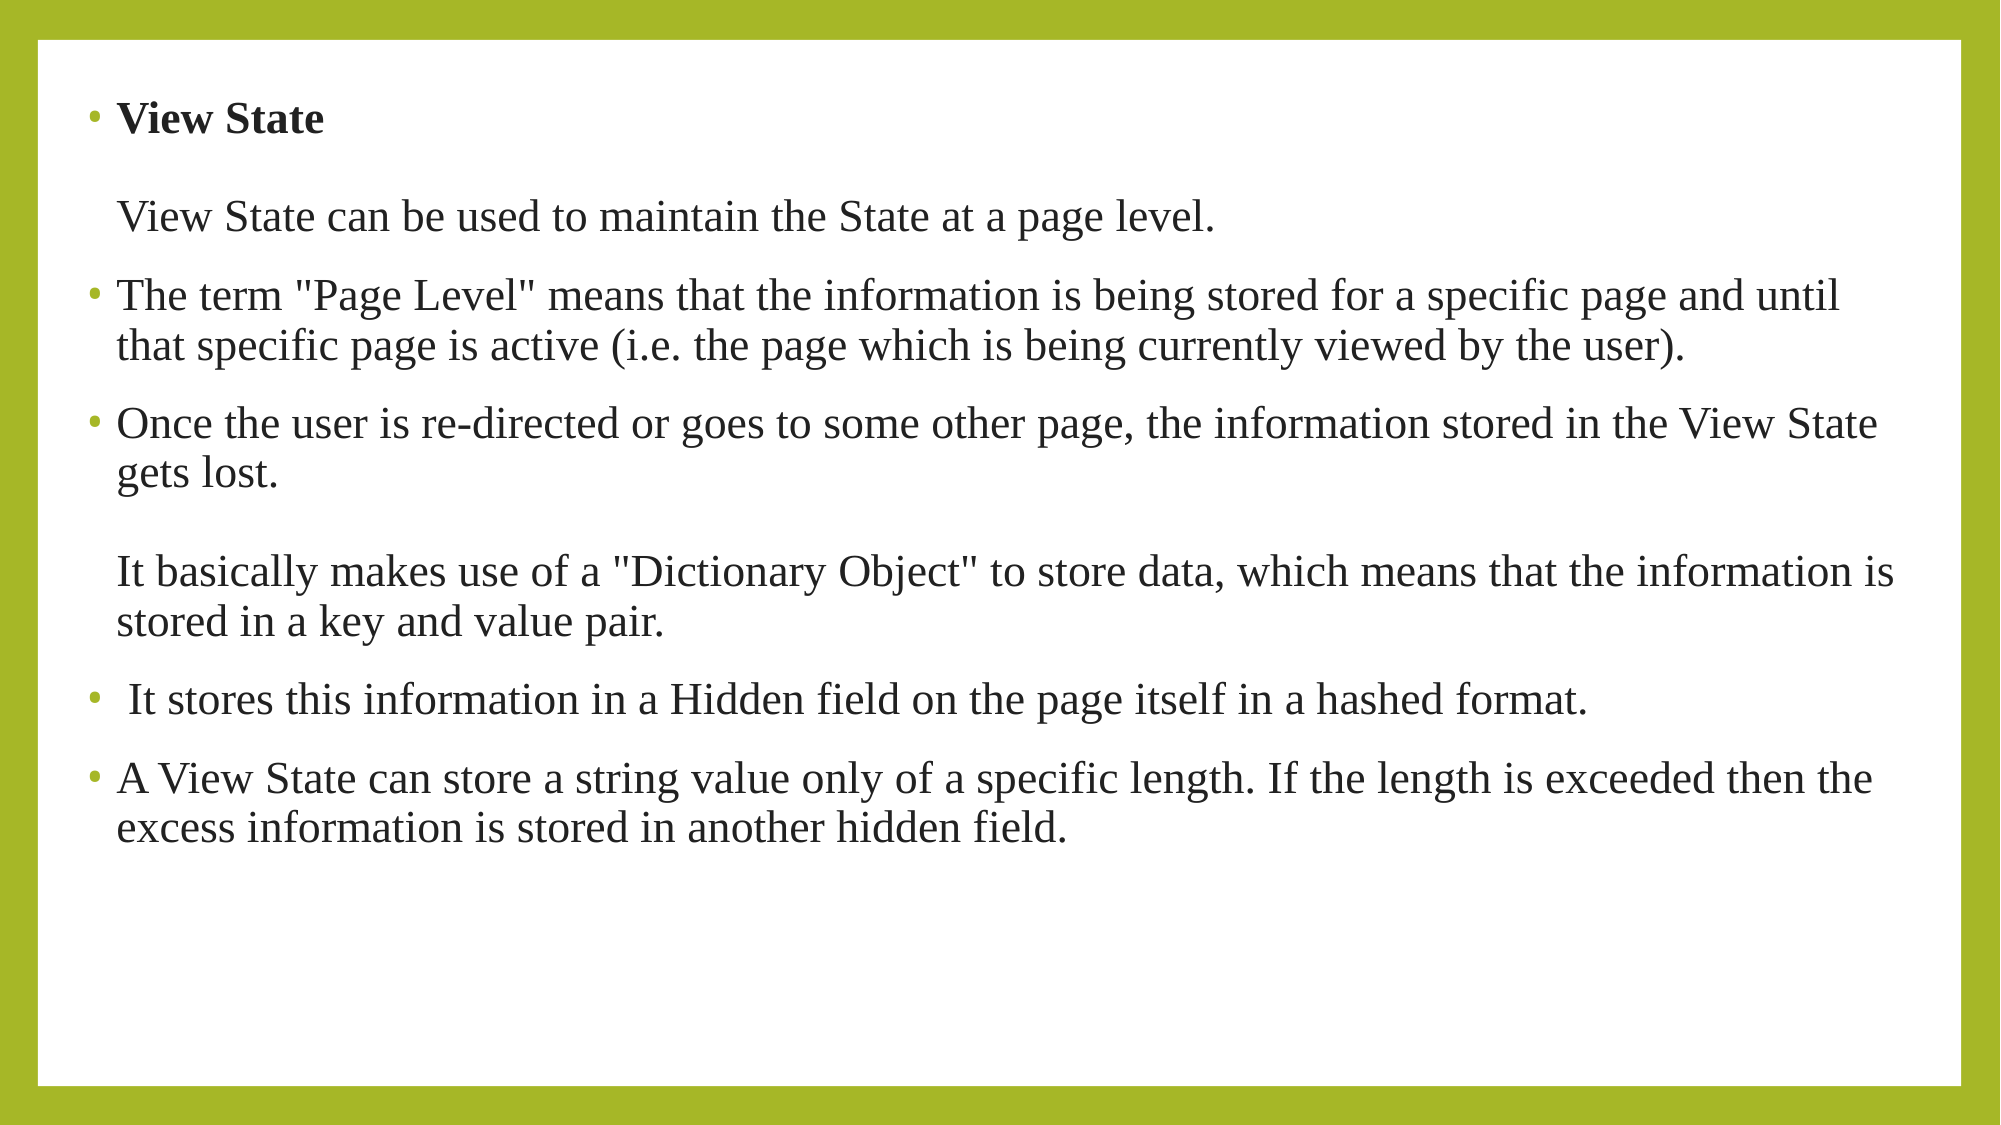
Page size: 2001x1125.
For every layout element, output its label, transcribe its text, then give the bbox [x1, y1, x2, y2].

list View State View State can be used to maintain the State at a page level. The term "Page Level" means that the information is being stored for a specific page and until that specific page is active (i.e. the page which is being currently viewed by the user). Once the user is re-directed or goes to some other page, the information stored in the View State gets lost. It basically makes use of a "Dictionary Object" to store data, which means that the information is stored in a key and value pair. It stores this information in a Hidden field on the page itself in a hashed format. A View State can store a string value only of a specific length. If the length is exceeded then the excess information is stored in another hidden field. [63, 86, 1931, 1058]
